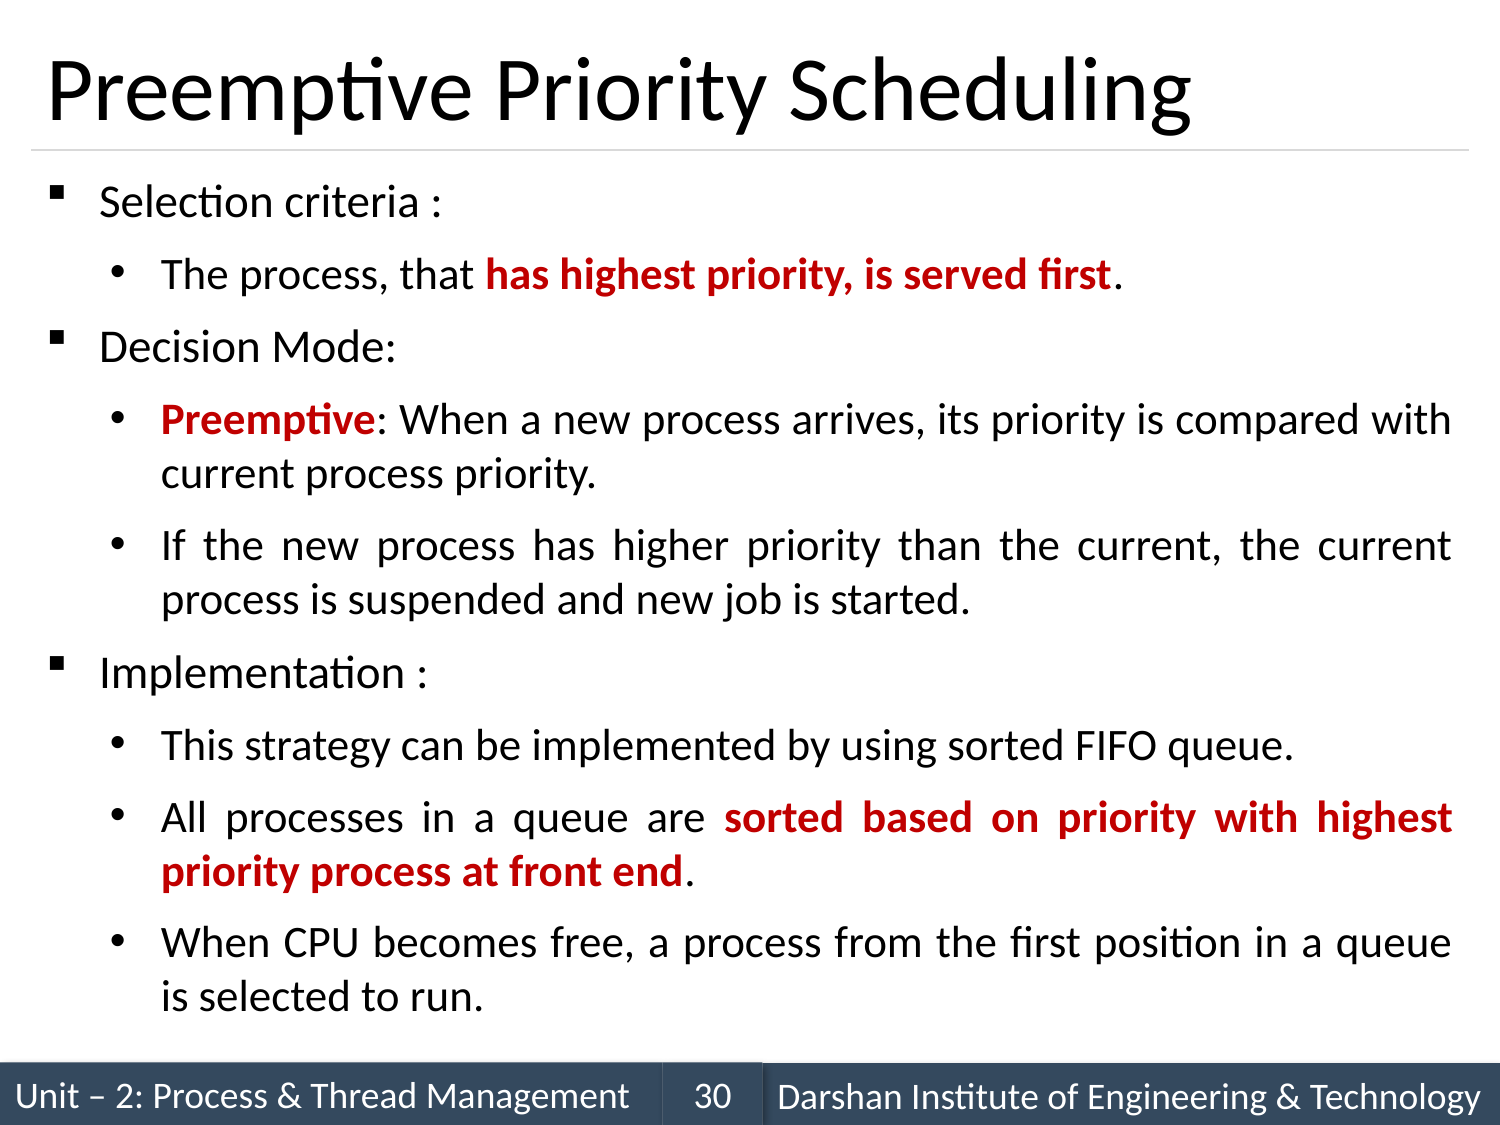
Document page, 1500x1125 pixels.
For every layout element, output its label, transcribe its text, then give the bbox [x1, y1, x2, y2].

title Preemptive Priority Scheduling [31, 17, 1469, 150]
list Selection criteria : The process, that has highest priority, is served first. Decision Mode: Preemptive: When a new process arrives, its priority is compared with current process priority. If the new process has higher priority than the current, the current process is suspended and new job is started. Implementation : This strategy can be implemented by using sorted FIFO queue. All processes in a queue are sorted based on priority with highest priority process at front end. When CPU becomes free, a process from the first position in a queue is selected to run. [31, 162, 1469, 1038]
